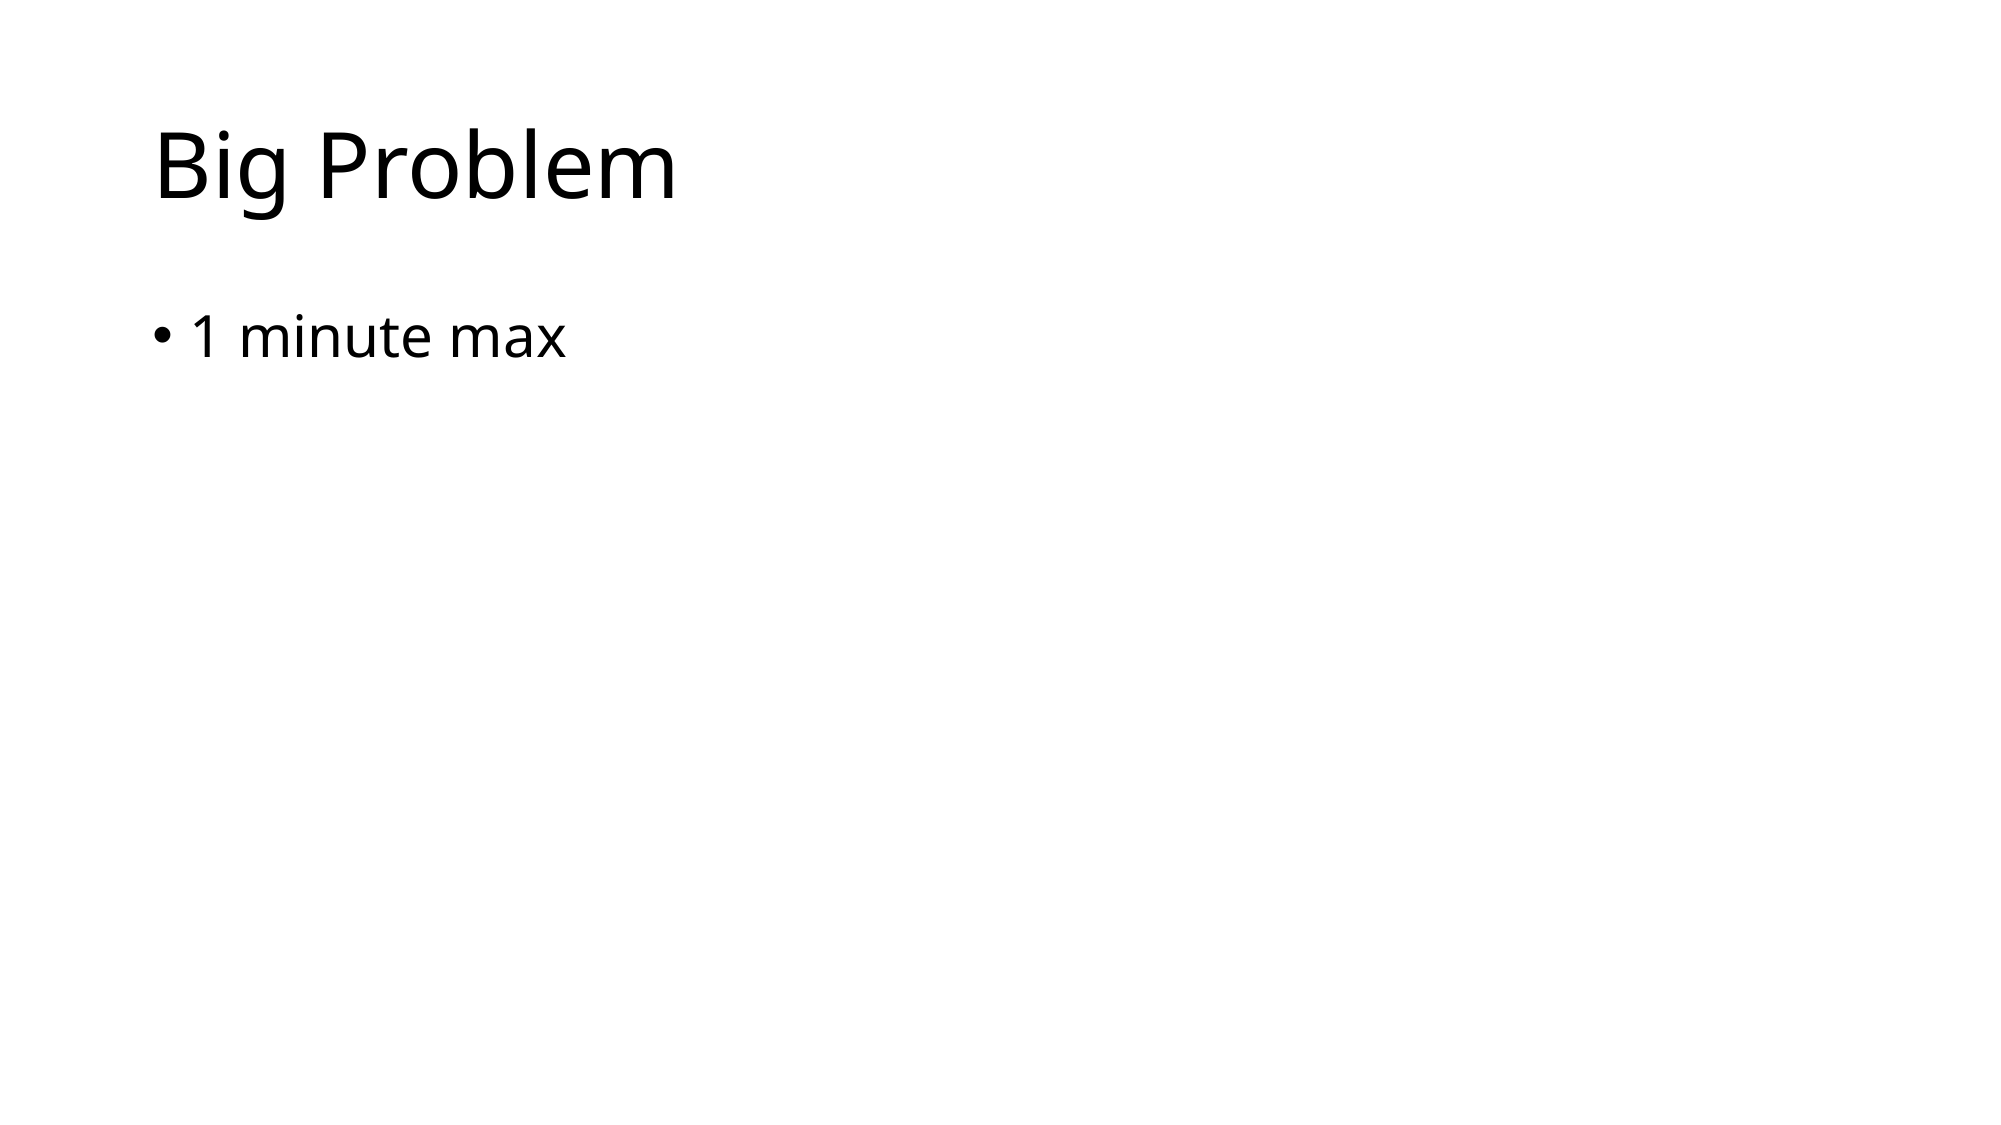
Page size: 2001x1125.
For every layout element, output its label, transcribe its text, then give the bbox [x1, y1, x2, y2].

title Big Problem [137, 59, 1863, 278]
list 1 minute max [137, 299, 1863, 1014]
